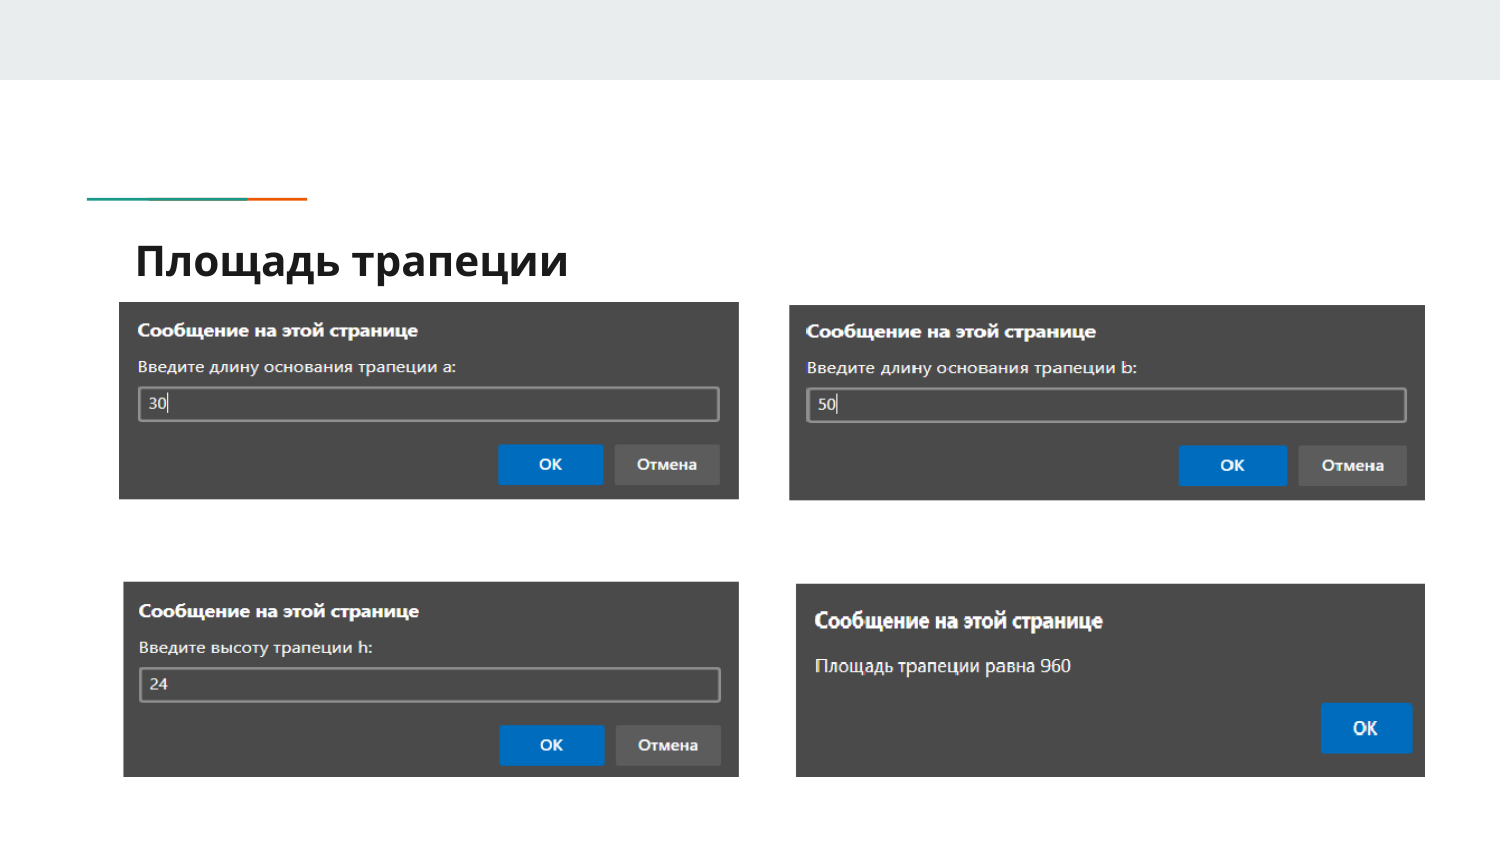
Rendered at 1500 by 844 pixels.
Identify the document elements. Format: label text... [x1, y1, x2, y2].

picture [118, 302, 1425, 777]
title Площадь трапеции [119, 216, 1381, 301]
